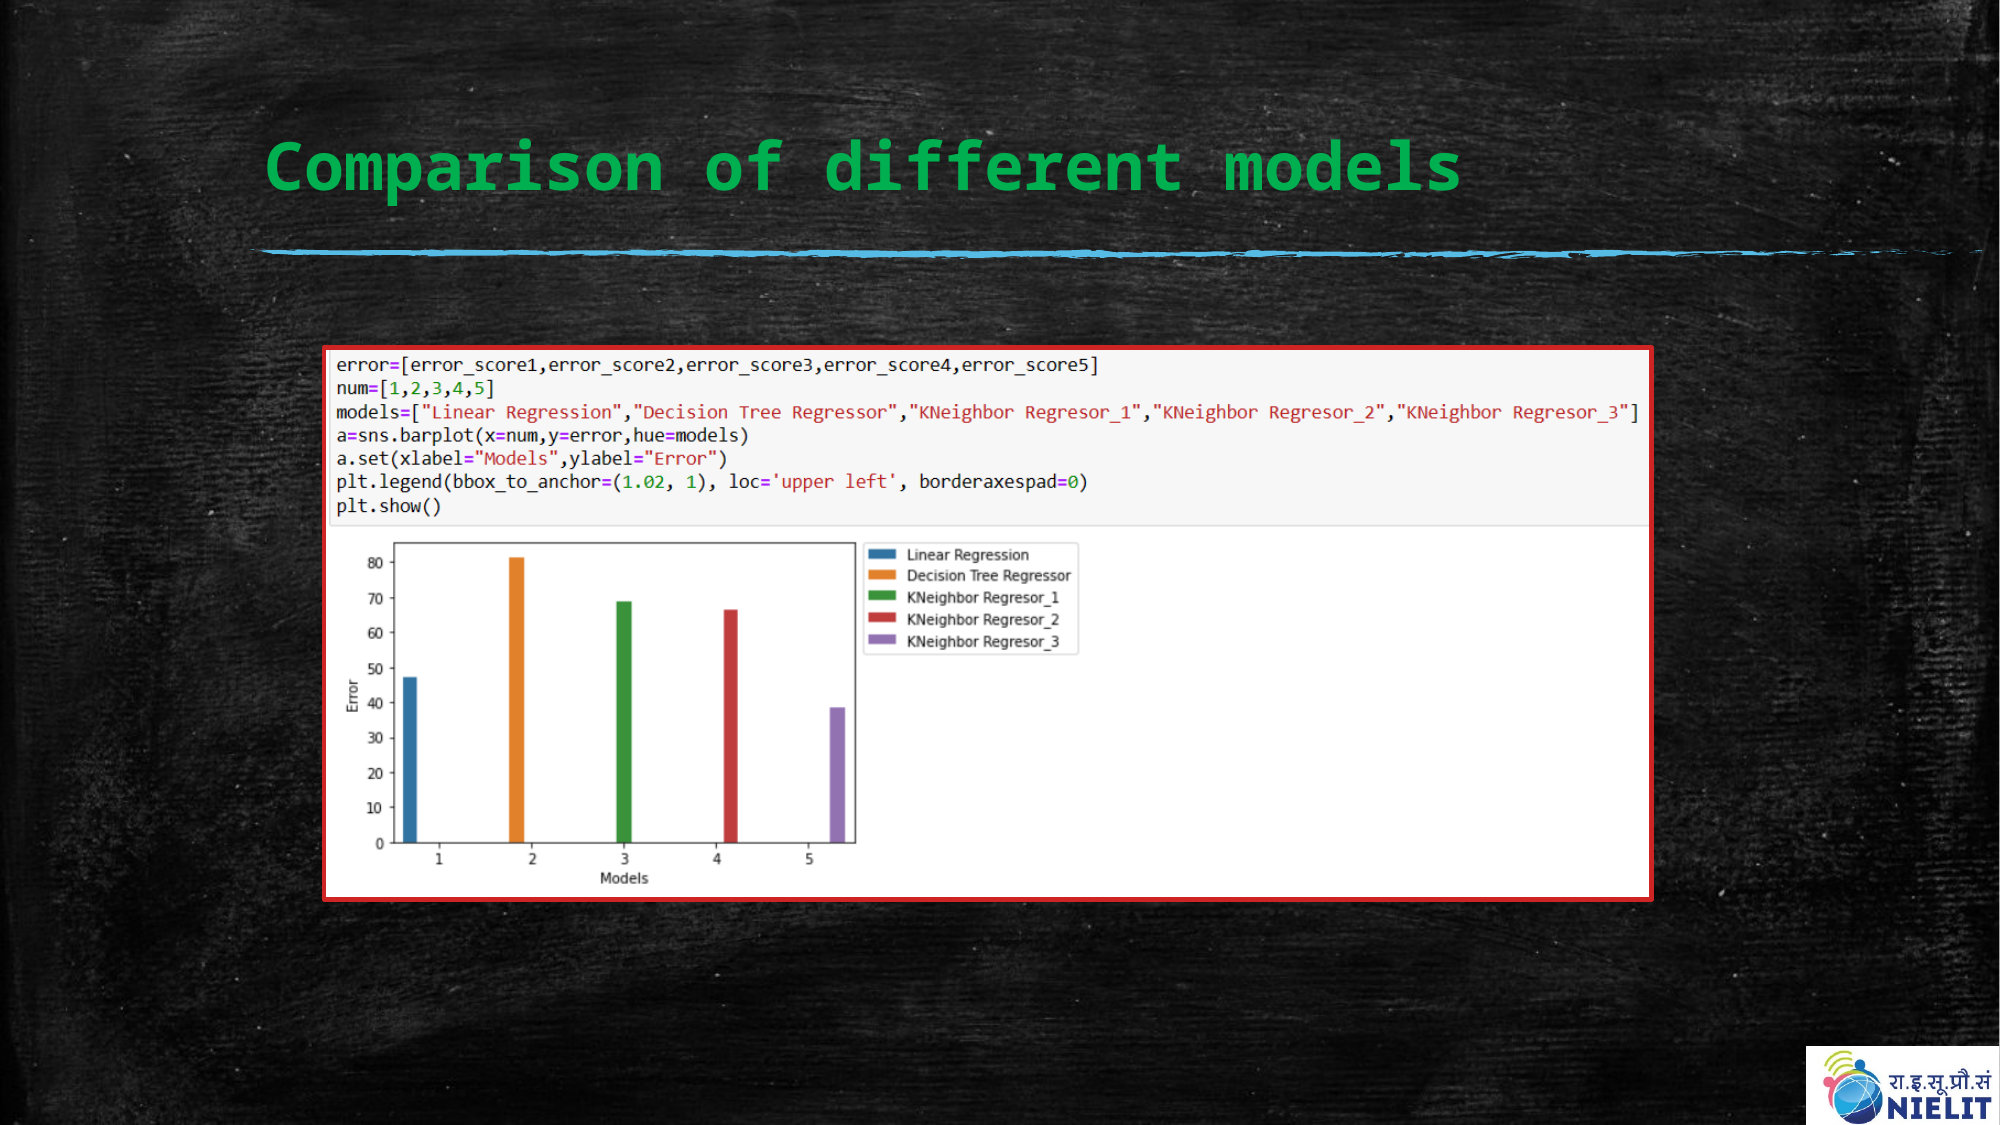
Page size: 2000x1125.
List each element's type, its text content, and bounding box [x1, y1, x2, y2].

picture [1806, 1046, 2000, 1125]
title Comparison of different models [249, 45, 1750, 213]
picture [326, 349, 1650, 897]
